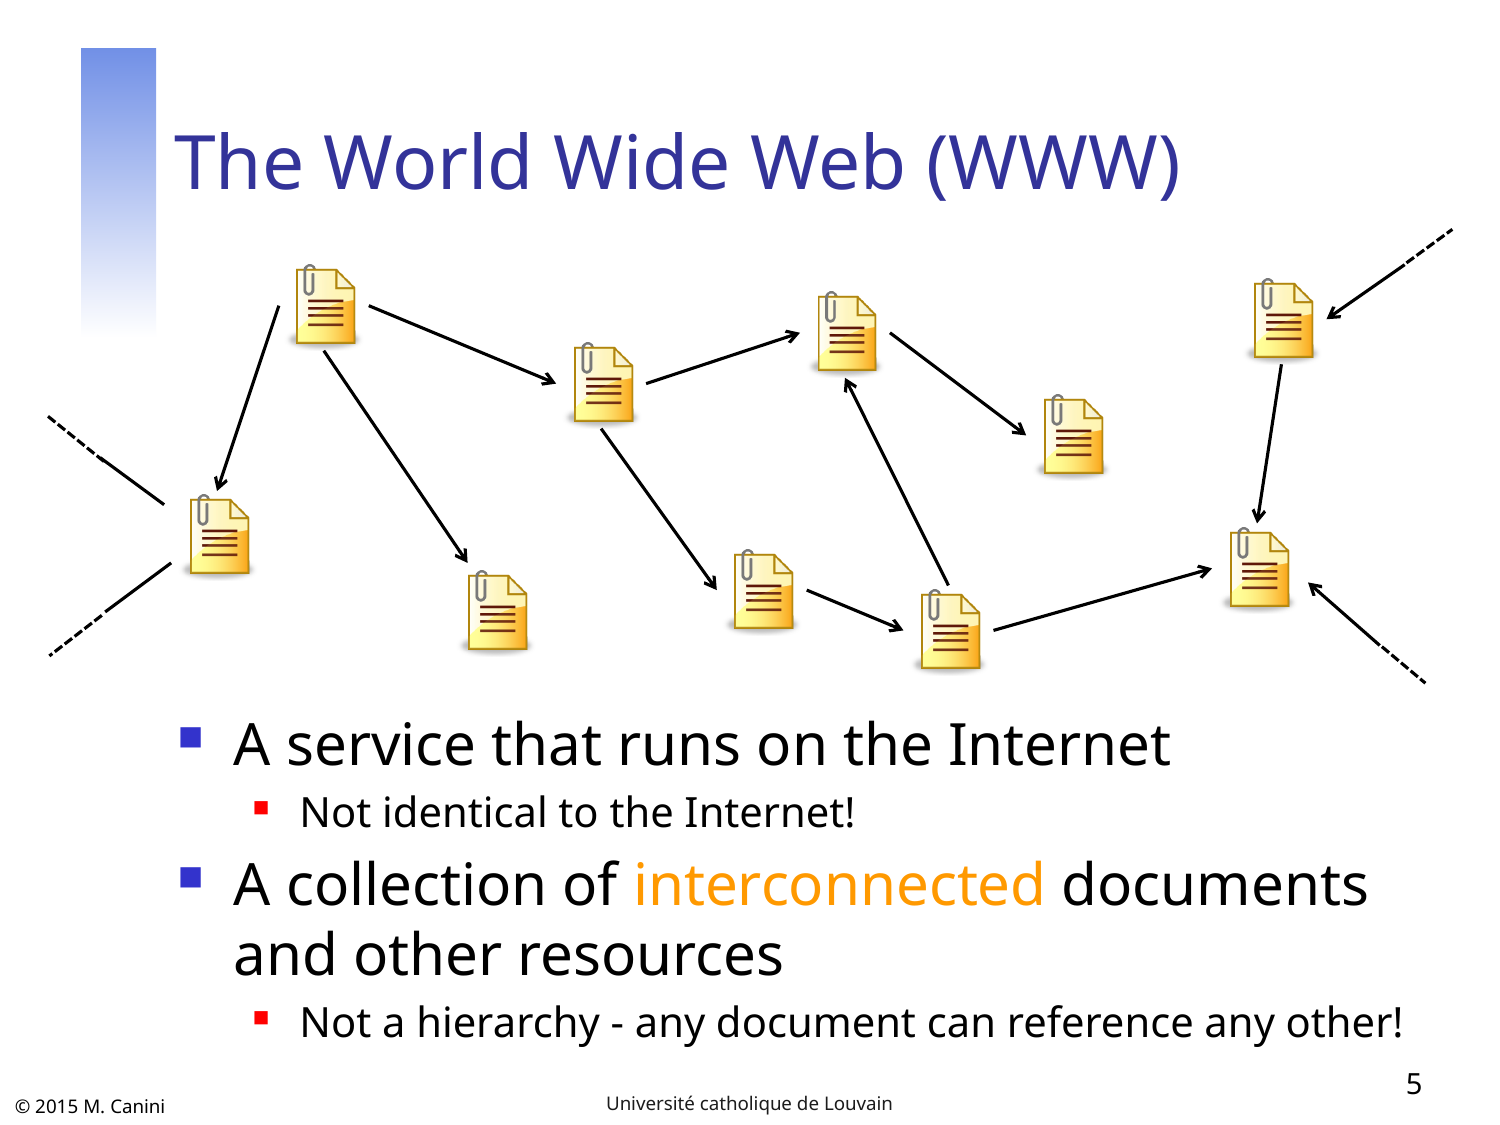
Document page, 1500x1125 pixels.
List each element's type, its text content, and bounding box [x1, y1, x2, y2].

title The World Wide Web (WWW) [158, 49, 1438, 213]
slide_number 5 [1124, 1037, 1438, 1113]
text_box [45, 229, 1453, 696]
list A service that runs on the Internet Not identical to the Internet! A collection of interconnected documents and other resources Not a hierarchy - any document can reference any other! [162, 705, 1438, 1054]
footer Université catholique de Louvain [512, 1083, 987, 1125]
